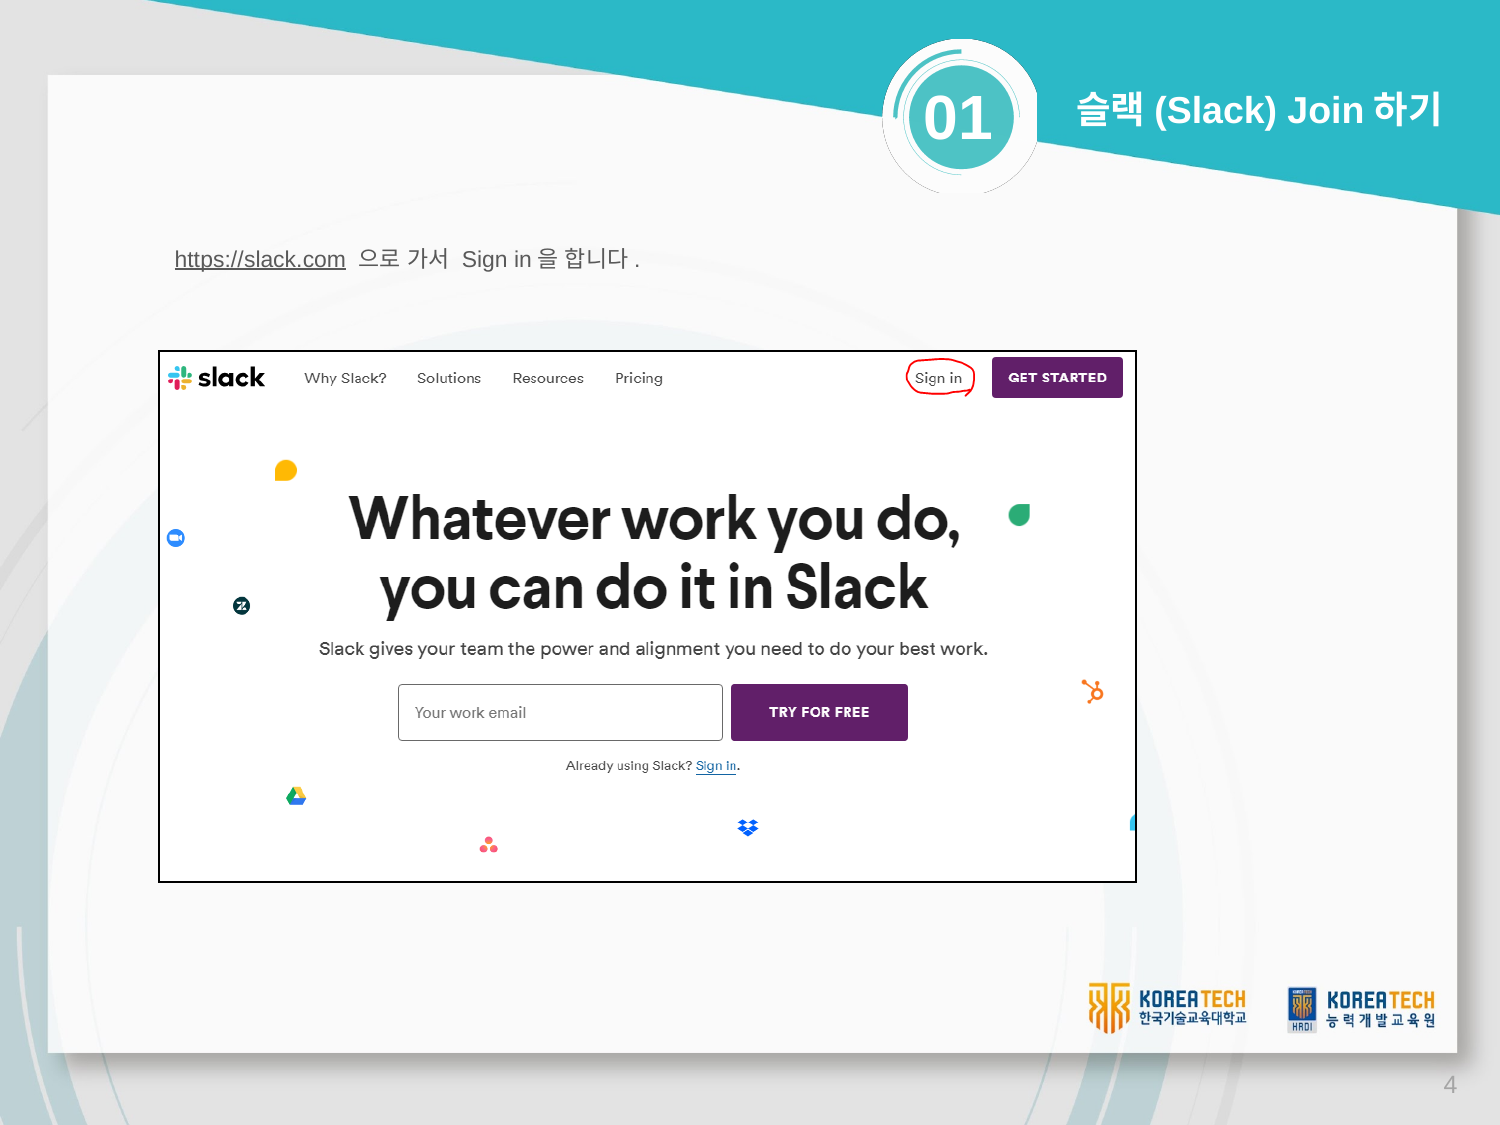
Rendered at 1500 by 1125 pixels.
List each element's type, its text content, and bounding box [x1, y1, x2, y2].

picture [0, 0, 1500, 1125]
slide_number 4 [1225, 1053, 1473, 1114]
text_box https://slack.com 으로 가서 Sign in을 합니다. [159, 222, 1135, 324]
text_box 슬랙(Slack) Join하기 [1046, 78, 1473, 140]
